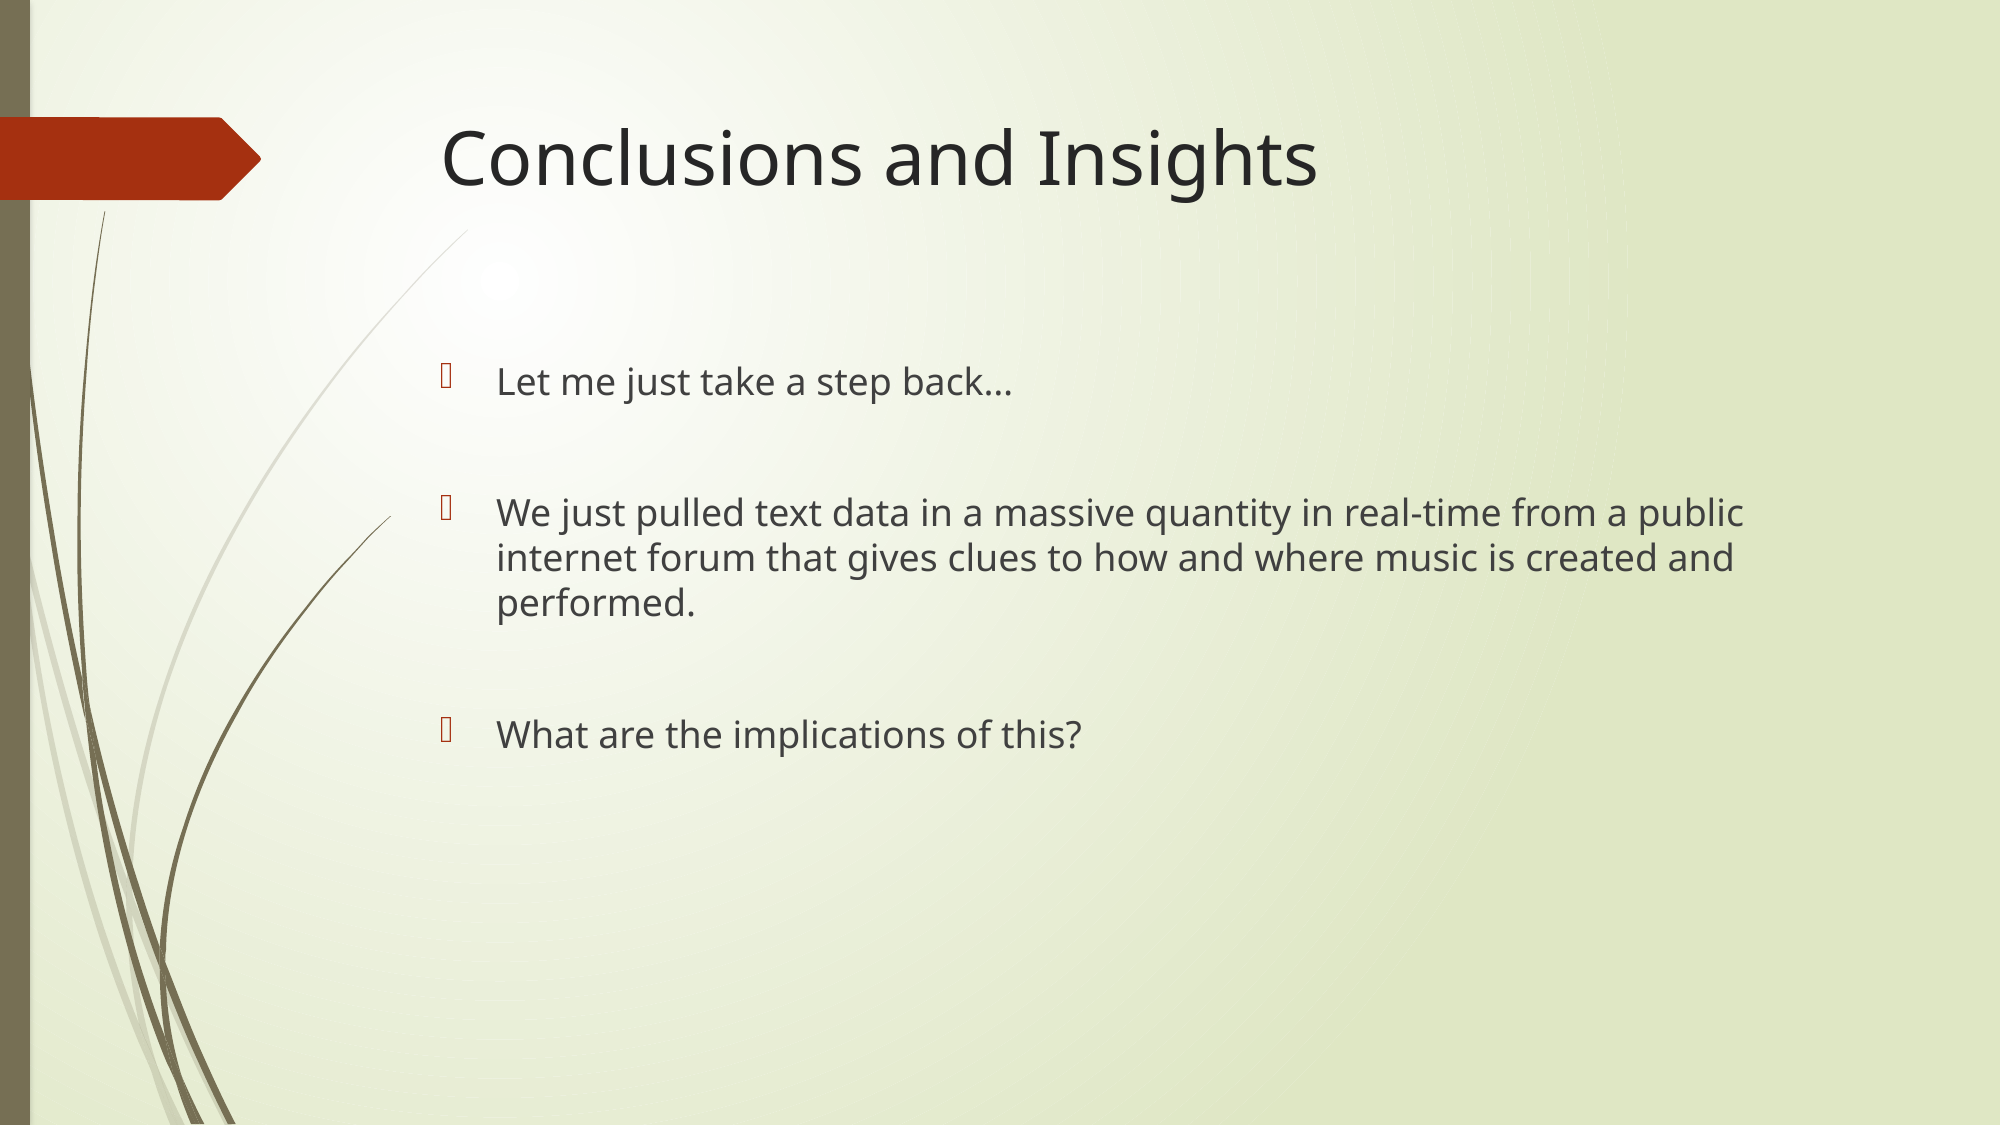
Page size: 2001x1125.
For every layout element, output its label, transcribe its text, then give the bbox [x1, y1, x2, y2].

title Conclusions and Insights [425, 102, 1888, 313]
list Let me just take a step back… We just pulled text data in a massive quantity in real-time from a public internet forum that gives clues to how and where music is created and performed. What are the implications of this? [424, 350, 1888, 970]
